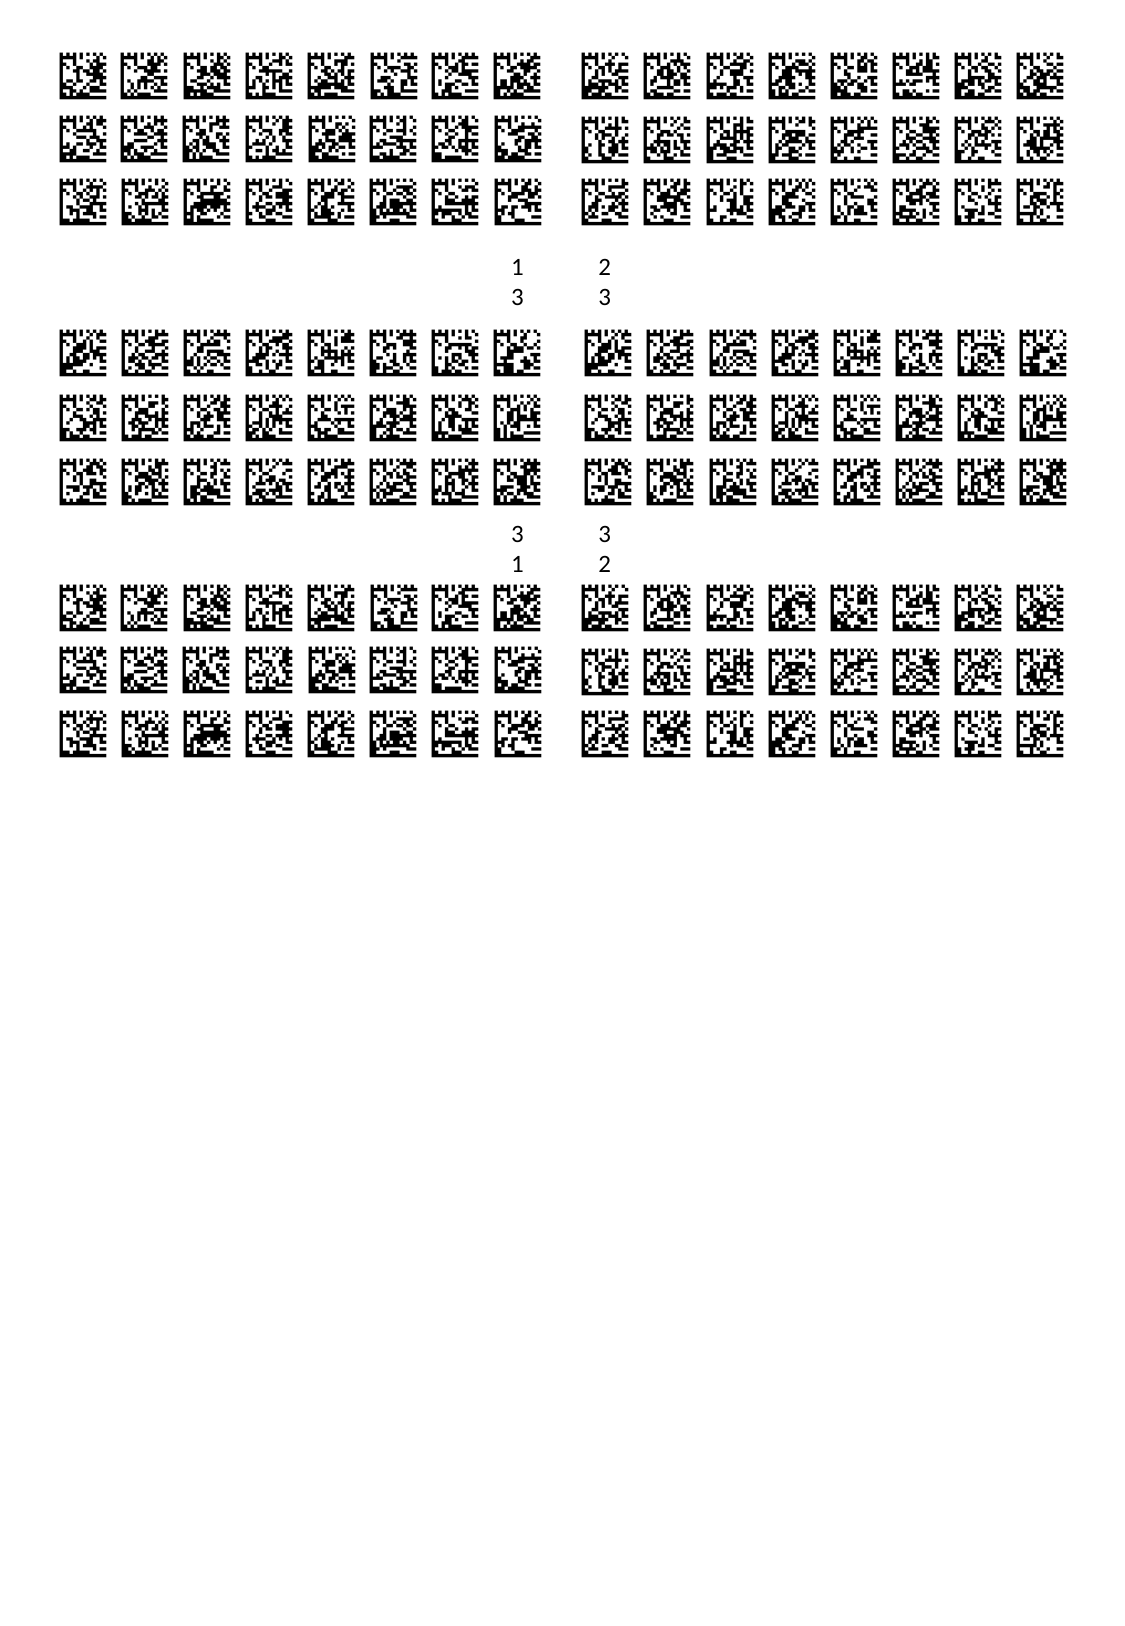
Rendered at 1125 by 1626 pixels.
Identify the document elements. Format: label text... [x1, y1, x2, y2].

picture [301, 388, 361, 448]
picture [114, 578, 174, 638]
picture [115, 323, 175, 383]
picture [53, 578, 113, 638]
picture [827, 452, 887, 512]
picture [889, 452, 949, 512]
picture [487, 323, 547, 383]
picture [115, 388, 175, 448]
picture [699, 110, 760, 170]
picture [114, 109, 174, 169]
picture [177, 578, 237, 638]
picture [824, 704, 884, 764]
picture [487, 640, 548, 701]
picture [948, 46, 1008, 106]
picture [487, 452, 547, 512]
picture [1010, 578, 1070, 638]
picture [425, 704, 485, 764]
picture [363, 640, 423, 701]
picture [765, 323, 825, 383]
picture [239, 704, 299, 764]
picture [1010, 642, 1070, 702]
picture [1010, 704, 1070, 764]
picture [177, 452, 237, 512]
picture [364, 46, 424, 106]
picture [301, 46, 361, 106]
picture [487, 109, 548, 169]
picture [425, 46, 485, 106]
picture [578, 452, 638, 512]
picture [177, 46, 237, 106]
picture [487, 172, 548, 232]
picture [363, 704, 423, 764]
picture [889, 323, 949, 383]
picture [948, 642, 1008, 702]
picture [886, 578, 946, 638]
picture [762, 578, 822, 638]
picture [177, 388, 237, 448]
picture [762, 642, 822, 702]
picture [425, 578, 485, 638]
picture [824, 578, 884, 638]
picture [115, 452, 175, 512]
picture [239, 388, 299, 448]
picture [824, 172, 884, 232]
picture [886, 704, 946, 764]
picture [948, 172, 1008, 232]
picture [699, 704, 760, 764]
picture [363, 388, 423, 448]
picture [637, 172, 697, 232]
picture [176, 109, 236, 169]
picture [301, 172, 361, 232]
picture [948, 704, 1008, 764]
text_box 3 3 1 2 [496, 509, 635, 585]
picture [239, 109, 299, 169]
picture [824, 642, 884, 702]
picture [239, 640, 299, 701]
picture [948, 578, 1008, 638]
picture [702, 452, 763, 512]
picture [53, 388, 113, 448]
picture [301, 323, 361, 383]
picture [425, 172, 485, 232]
picture [302, 109, 362, 169]
picture [53, 172, 113, 232]
picture [640, 452, 700, 512]
picture [637, 642, 697, 702]
picture [1013, 323, 1073, 383]
picture [114, 640, 174, 701]
picture [53, 704, 113, 764]
picture [425, 109, 485, 169]
picture [487, 388, 547, 448]
picture [177, 323, 237, 383]
picture [1013, 388, 1073, 448]
picture [1010, 46, 1070, 106]
picture [239, 578, 299, 638]
picture [762, 110, 822, 170]
picture [301, 452, 361, 512]
picture [702, 388, 763, 448]
picture [765, 388, 825, 448]
picture [487, 46, 547, 106]
picture [889, 388, 949, 448]
picture [425, 388, 485, 448]
picture [53, 452, 113, 512]
picture [425, 323, 485, 383]
picture [239, 172, 299, 232]
picture [239, 323, 299, 383]
picture [699, 172, 760, 232]
picture [578, 388, 638, 448]
picture [948, 110, 1008, 170]
picture [640, 323, 700, 383]
text_box 1 2 3 3 [496, 242, 635, 318]
picture [301, 704, 361, 764]
picture [425, 452, 485, 512]
picture [699, 46, 760, 106]
picture [886, 110, 946, 170]
picture [827, 323, 887, 383]
picture [364, 578, 424, 638]
picture [699, 642, 760, 702]
picture [363, 323, 423, 383]
picture [302, 640, 362, 701]
picture [765, 452, 825, 512]
picture [115, 172, 175, 232]
picture [886, 172, 946, 232]
picture [575, 704, 635, 764]
picture [762, 46, 822, 106]
picture [53, 46, 113, 106]
picture [702, 323, 763, 383]
picture [487, 578, 547, 638]
picture [575, 642, 635, 702]
picture [53, 640, 113, 701]
picture [699, 578, 760, 638]
picture [425, 640, 485, 701]
picture [176, 640, 236, 701]
picture [951, 323, 1011, 383]
picture [637, 704, 697, 764]
picture [301, 578, 361, 638]
picture [177, 704, 237, 764]
picture [637, 578, 697, 638]
picture [951, 388, 1011, 448]
picture [177, 172, 237, 232]
picture [115, 704, 175, 764]
picture [575, 578, 635, 638]
picture [1010, 172, 1070, 232]
picture [827, 388, 887, 448]
picture [886, 642, 946, 702]
picture [762, 704, 822, 764]
picture [951, 452, 1011, 512]
picture [363, 172, 423, 232]
picture [637, 46, 697, 106]
picture [637, 110, 697, 170]
picture [239, 46, 299, 106]
picture [239, 452, 299, 512]
picture [575, 110, 635, 170]
picture [575, 172, 635, 232]
picture [824, 46, 884, 106]
picture [824, 110, 884, 170]
picture [578, 323, 638, 383]
picture [886, 46, 946, 106]
picture [762, 172, 822, 232]
picture [1013, 452, 1073, 512]
picture [363, 109, 423, 169]
picture [53, 109, 113, 169]
picture [114, 46, 174, 106]
picture [53, 323, 113, 383]
picture [1010, 110, 1070, 170]
picture [575, 46, 635, 106]
picture [363, 452, 423, 512]
picture [487, 704, 548, 764]
picture [640, 388, 700, 448]
